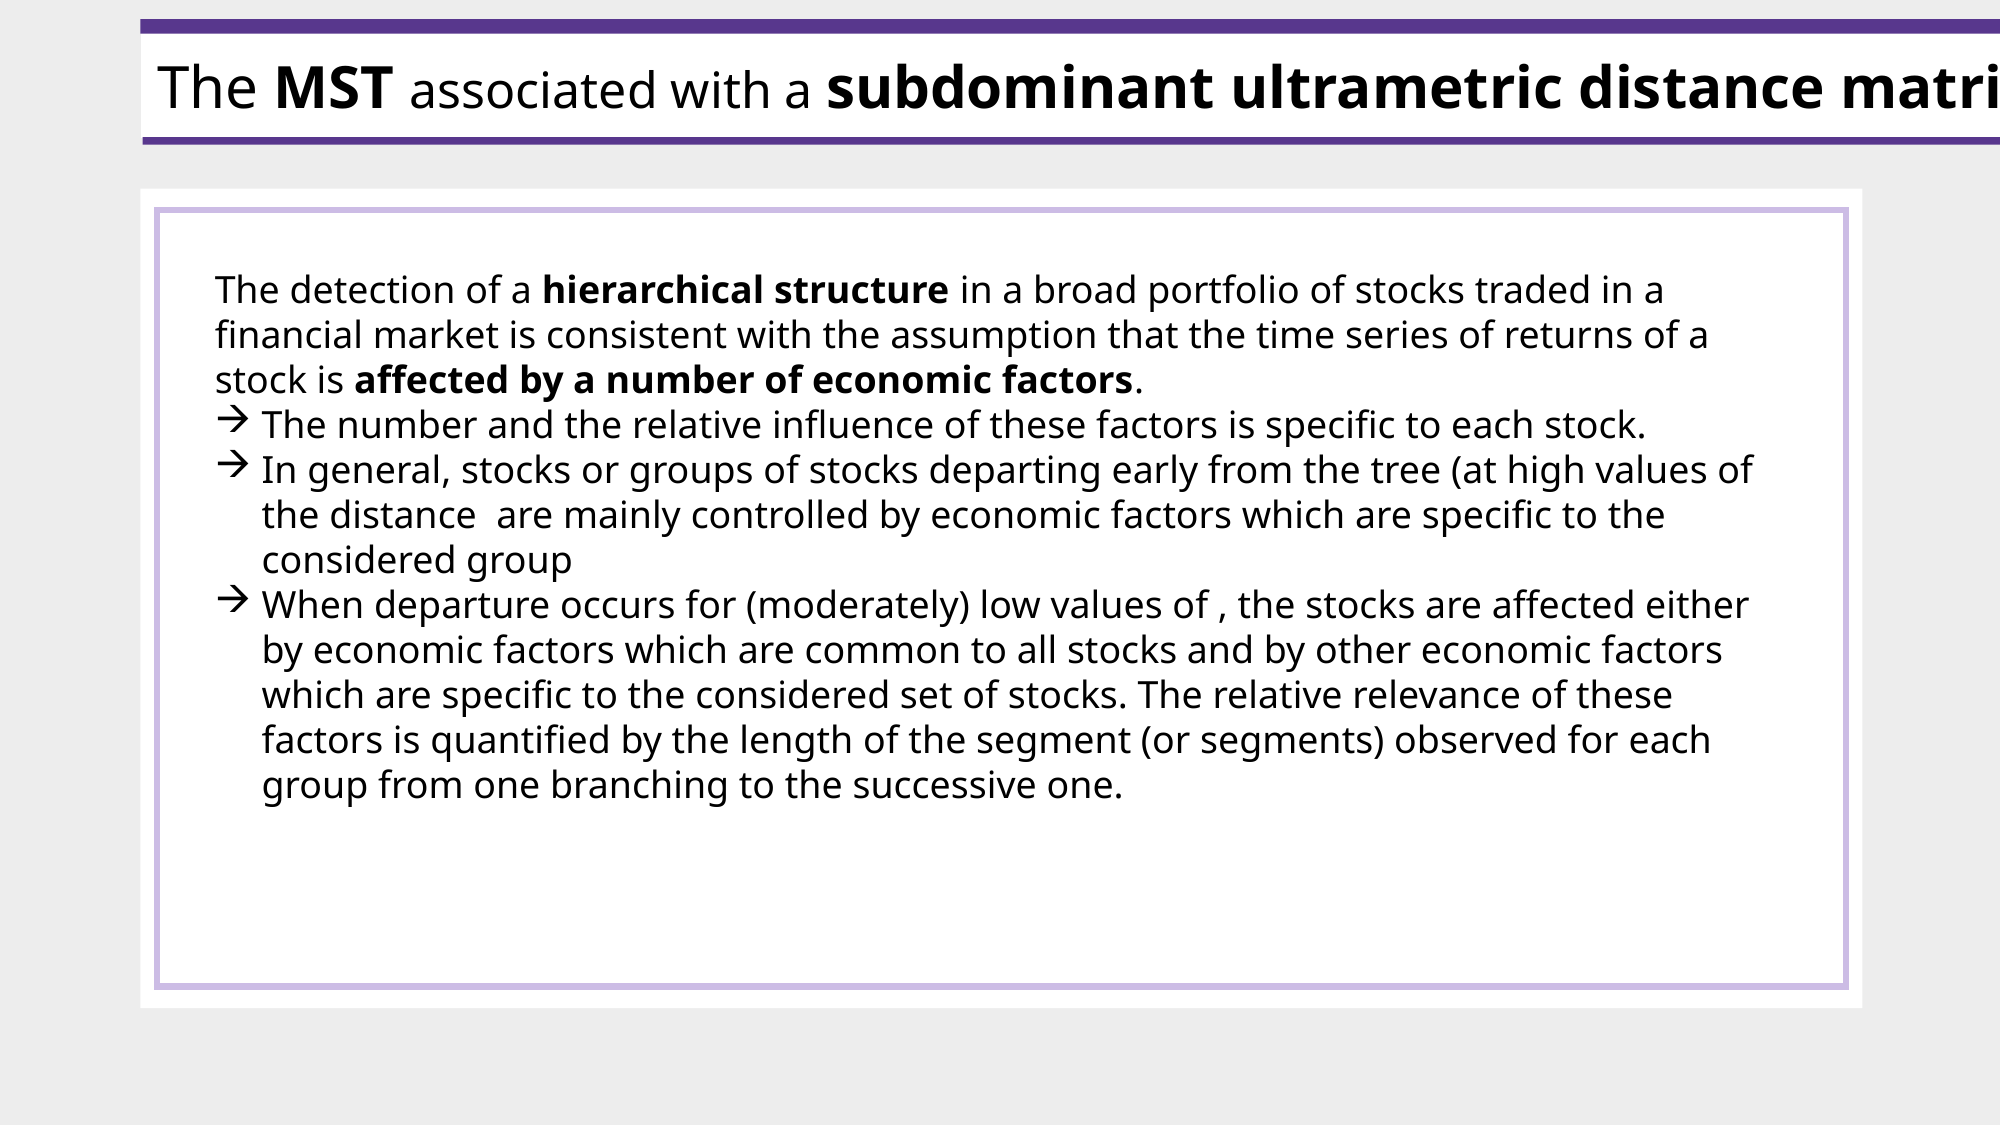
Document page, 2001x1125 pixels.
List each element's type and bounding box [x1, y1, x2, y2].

text_box [140, 188, 1863, 1009]
text_box [140, 19, 2000, 145]
